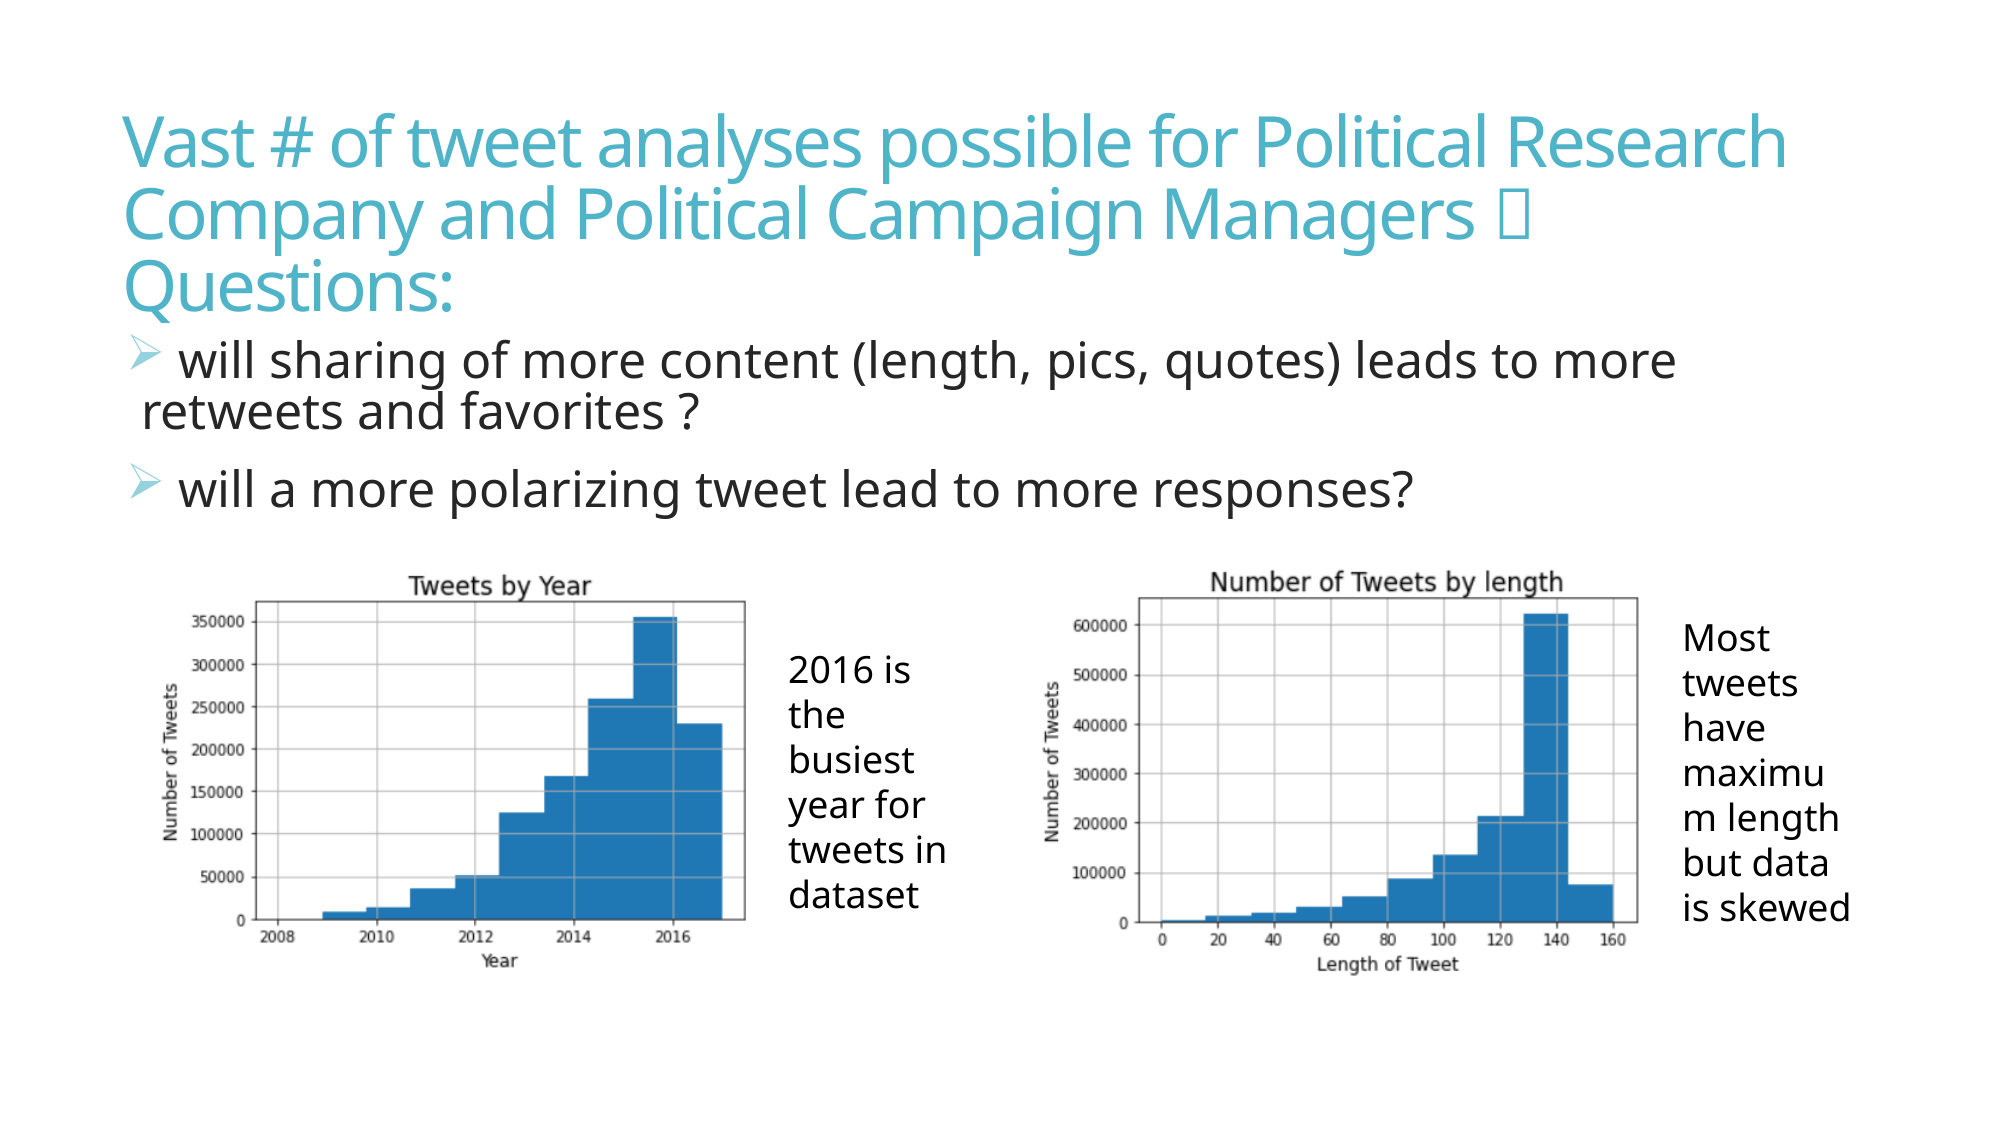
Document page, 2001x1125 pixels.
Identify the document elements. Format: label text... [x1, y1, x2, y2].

list will sharing of more content (length, pics, quotes) leads to more retweets and favorites ? will a more polarizing tweet lead to more responses? [110, 329, 1875, 948]
text_box 2016 is the busiest year for tweets in dataset [774, 639, 979, 924]
picture [1038, 565, 1654, 983]
picture [158, 568, 774, 985]
text_box Most tweets have maximum length but data is skewed [1667, 606, 1872, 937]
title Vast # of tweet analyses possible for Political Research Company and Political Campaign Managers  Questions: [107, 81, 1875, 354]
